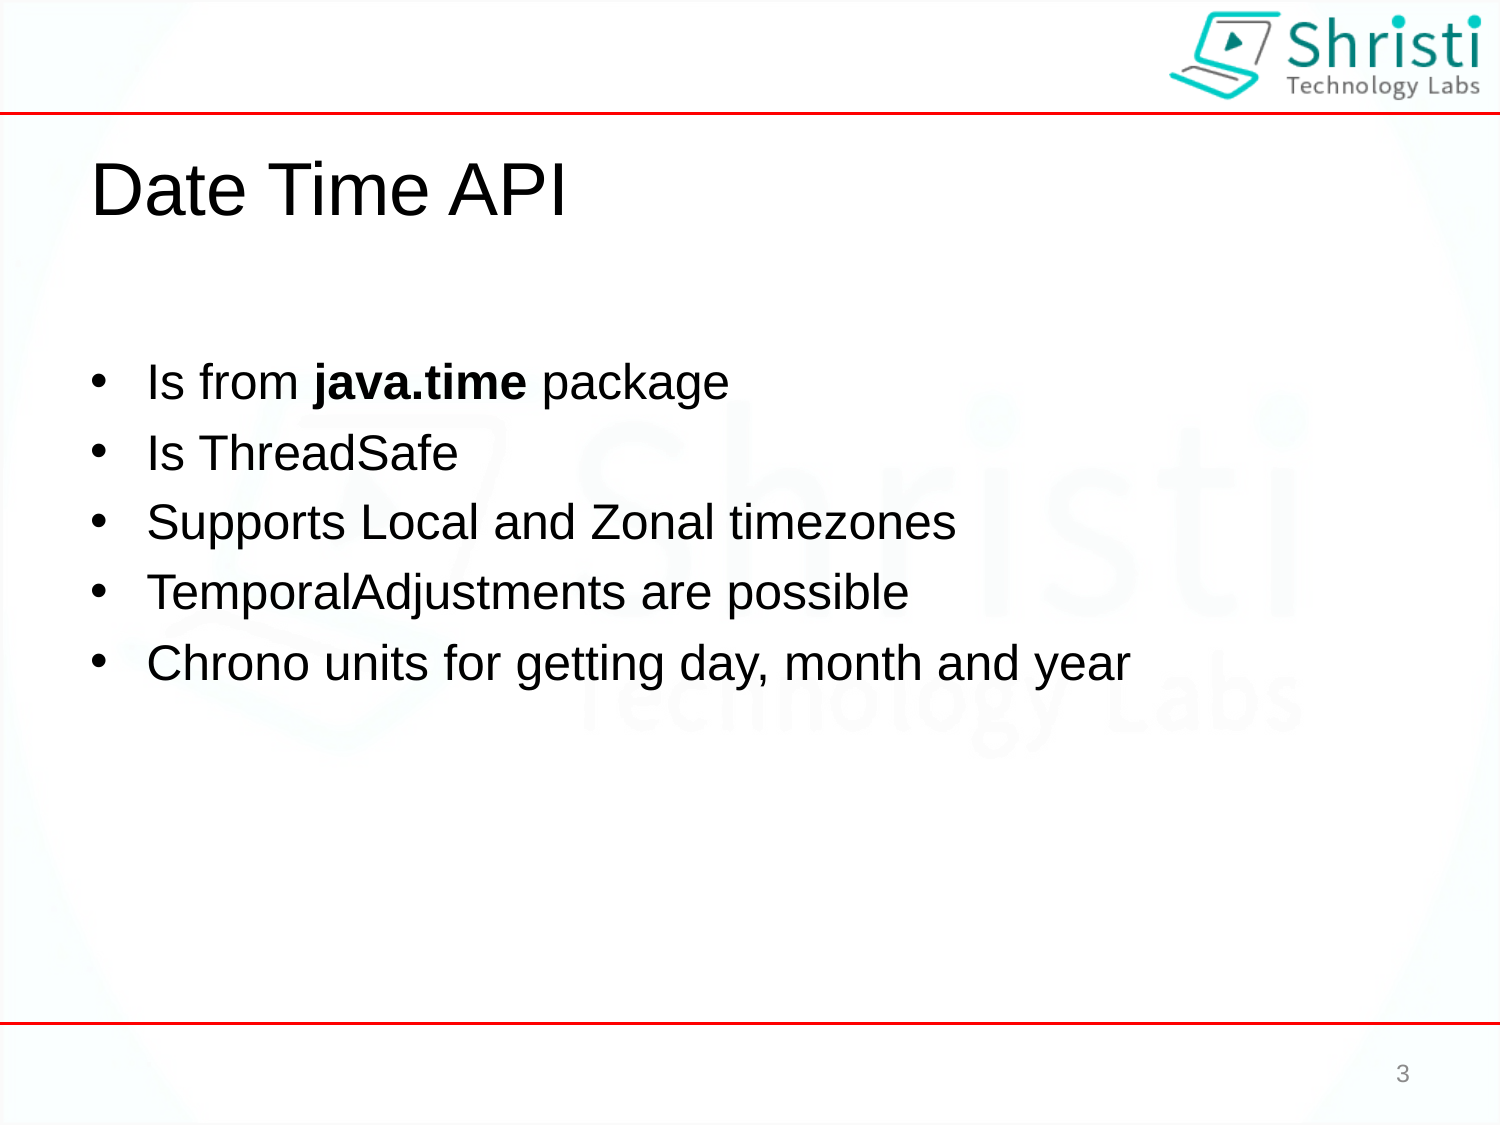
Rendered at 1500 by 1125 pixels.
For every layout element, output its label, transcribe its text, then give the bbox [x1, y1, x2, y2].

slide_number 3 [1074, 1042, 1425, 1103]
list Is from java.time package Is ThreadSafe Supports Local and Zonal timezones TemporalAdjustments are possible Chrono units for getting day, month and year [74, 262, 1426, 1006]
picture [1169, 8, 1483, 102]
title Date Time API [74, 136, 1426, 233]
